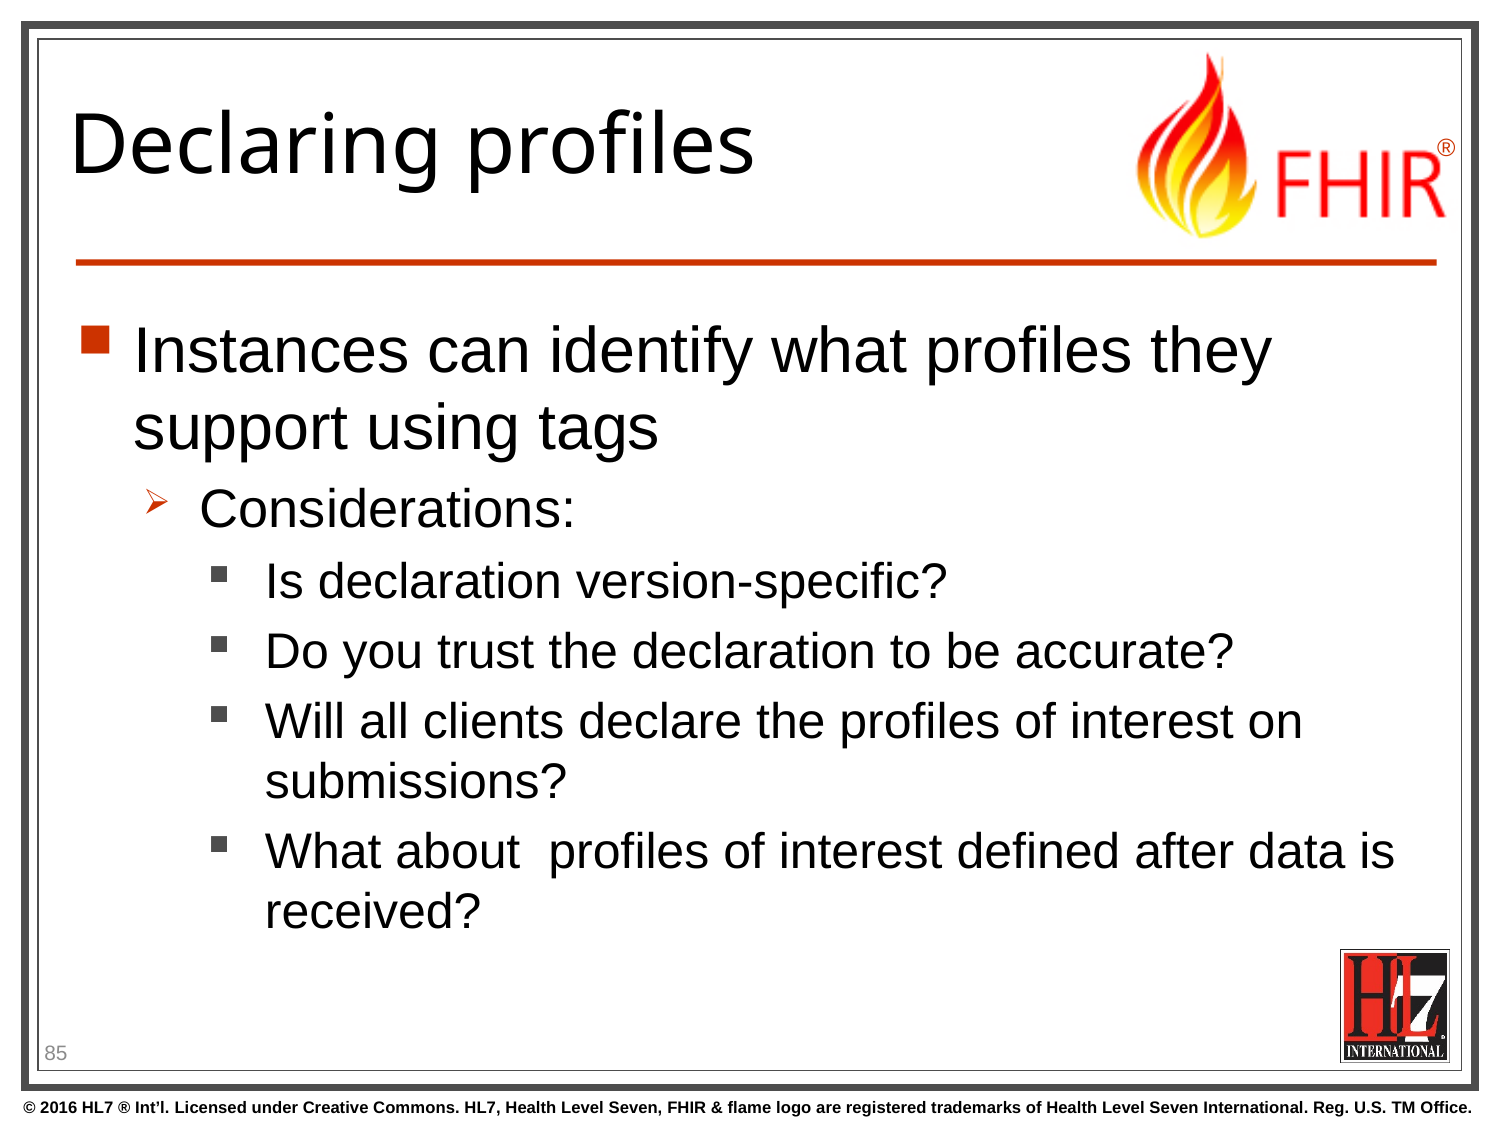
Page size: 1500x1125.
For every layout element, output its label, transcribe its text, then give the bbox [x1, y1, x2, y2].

picture [1124, 42, 1458, 249]
list Instances can identify what profiles they support using tags Considerations: Is declaration version-specific? Do you trust the declaration to be accurate? Will all clients declare the profiles of interest on submissions? What about profiles of interest defined after data is received? [62, 299, 1438, 1059]
slide_number 85 [29, 1034, 148, 1071]
picture [1340, 949, 1450, 1063]
title Declaring profiles [53, 54, 1128, 244]
